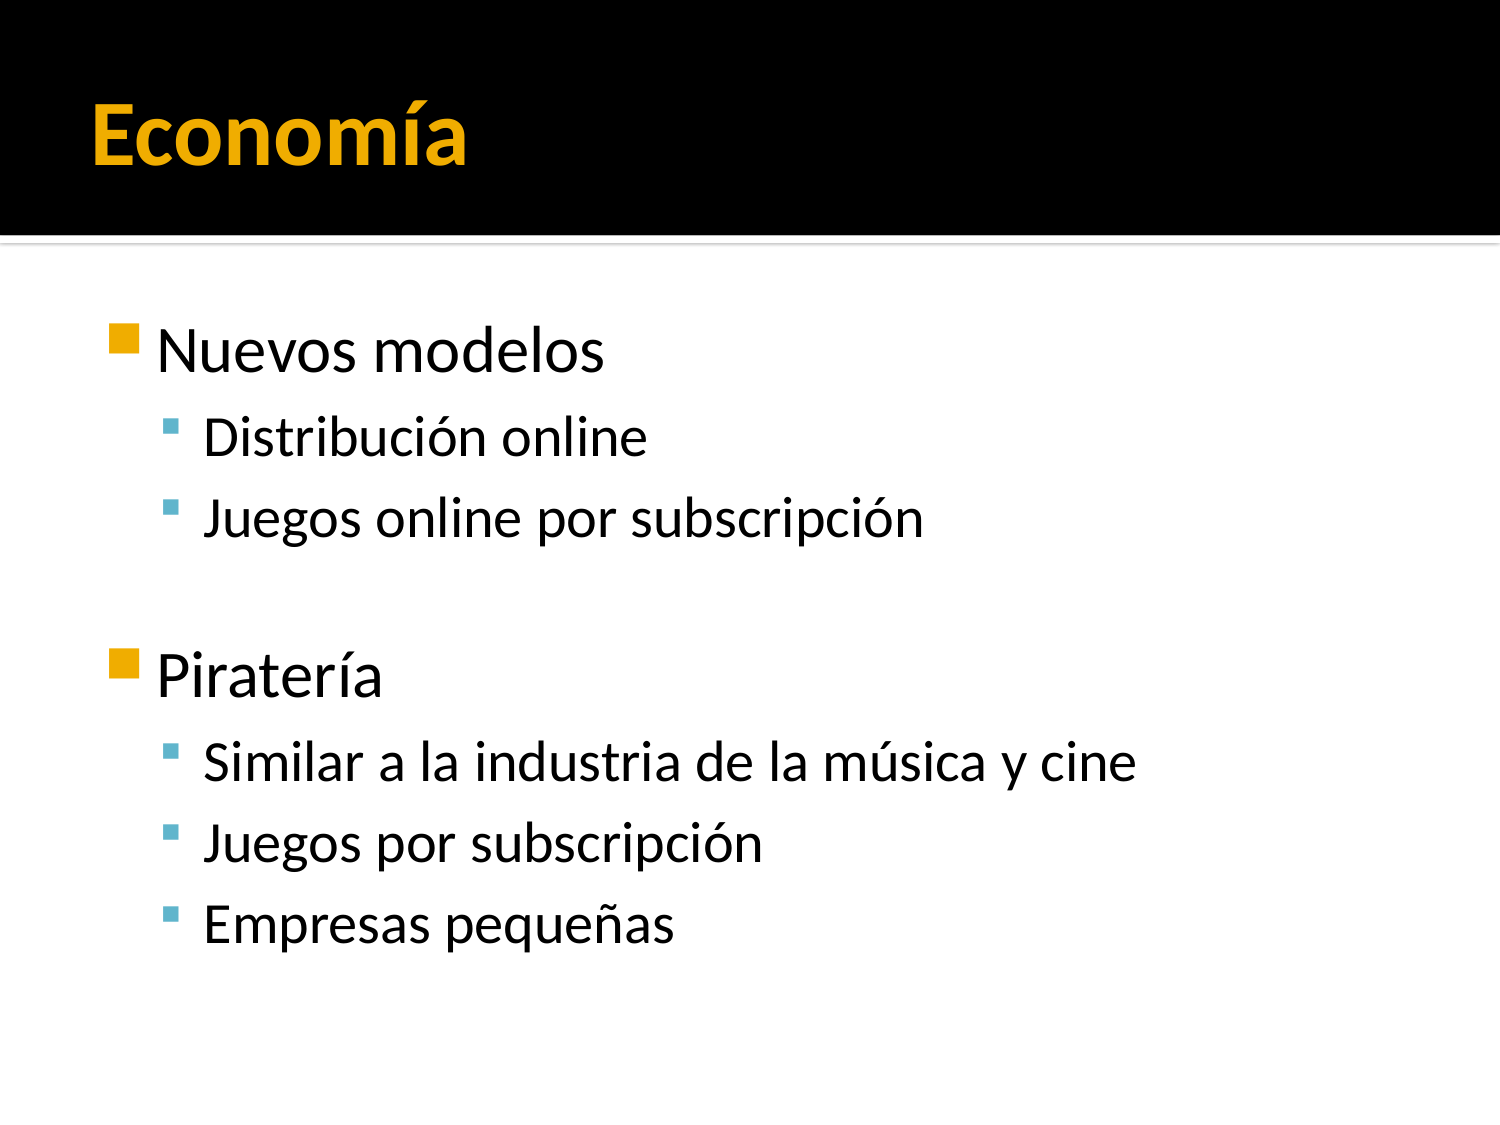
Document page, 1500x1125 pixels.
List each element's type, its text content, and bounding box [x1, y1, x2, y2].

list Nuevos modelos Distribución online Juegos online por subscripción Piratería Similar a la industria de la música y cine Juegos por subscripción Empresas pequeñas [75, 291, 1425, 1050]
title Economía [75, 25, 1425, 231]
